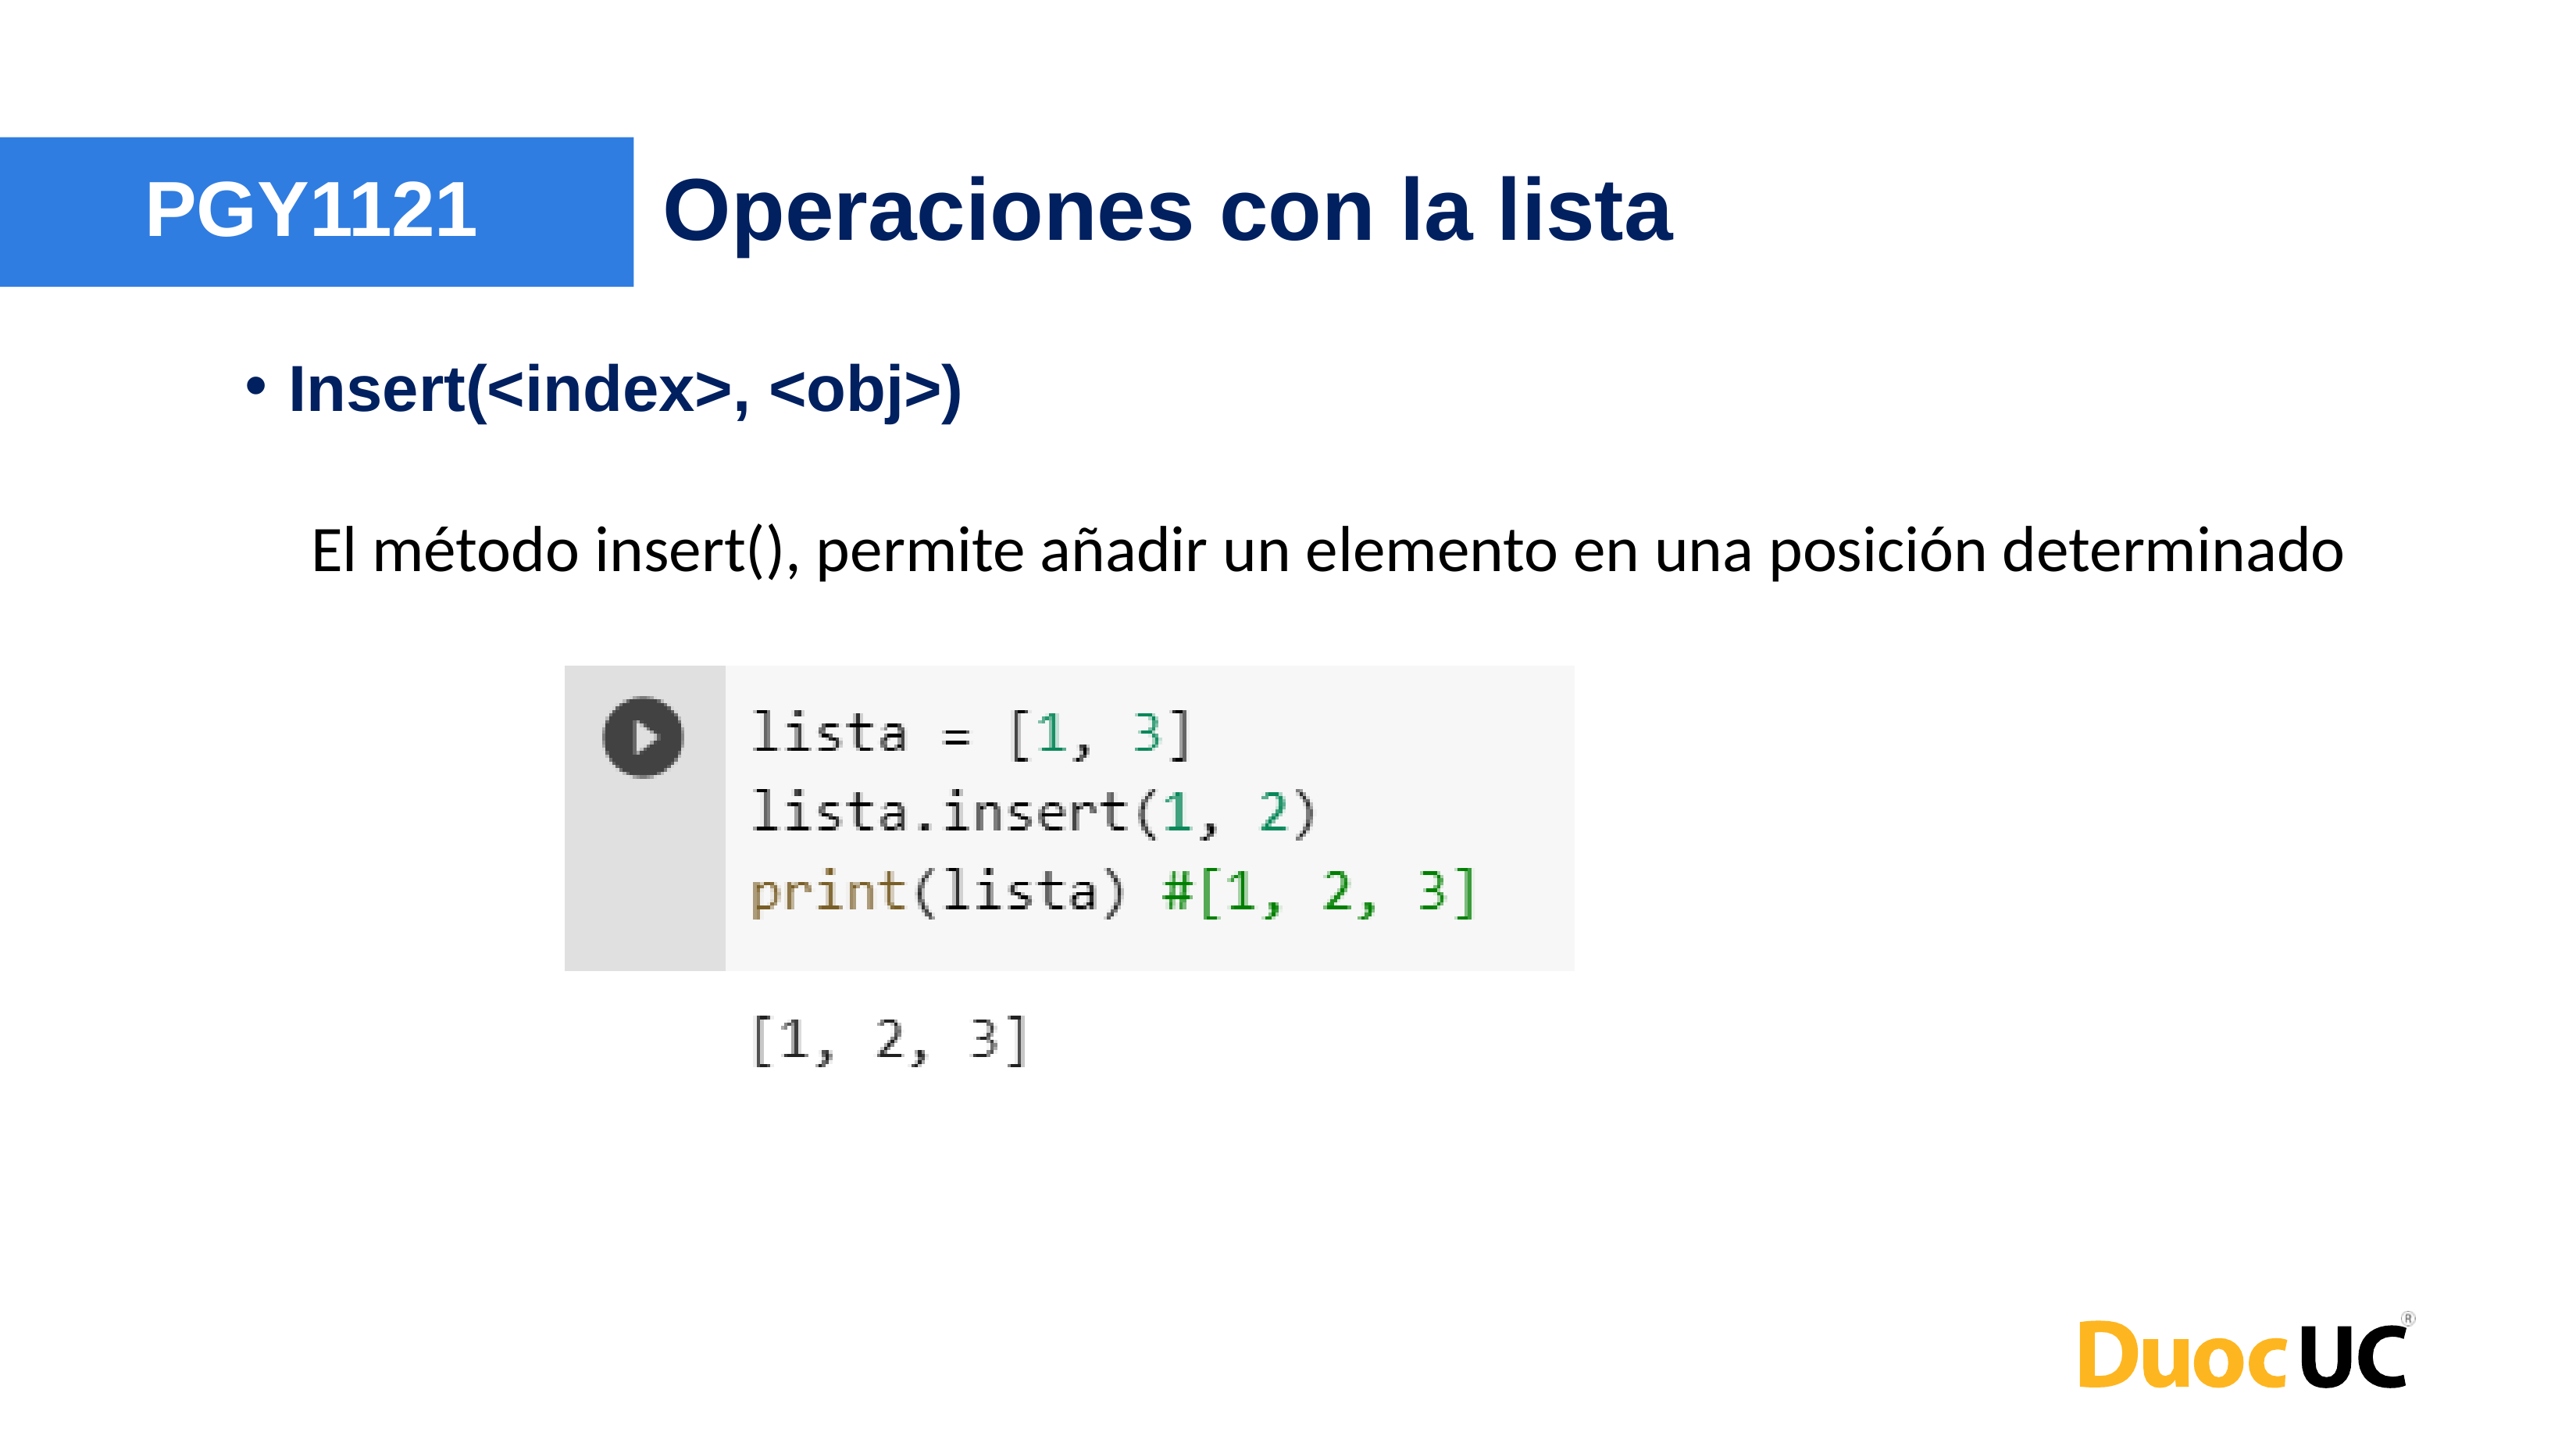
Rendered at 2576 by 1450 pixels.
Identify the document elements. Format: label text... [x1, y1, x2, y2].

text_box Operaciones con la lista [662, 152, 2450, 259]
list PGY1121 [18, 158, 605, 253]
picture [2401, 1311, 2416, 1327]
text_box Insert(<index>, <obj>) [243, 334, 1671, 424]
picture [565, 666, 1575, 1106]
text_box El método insert(), permite añadir un elemento en una posición determinado [299, 500, 2374, 591]
